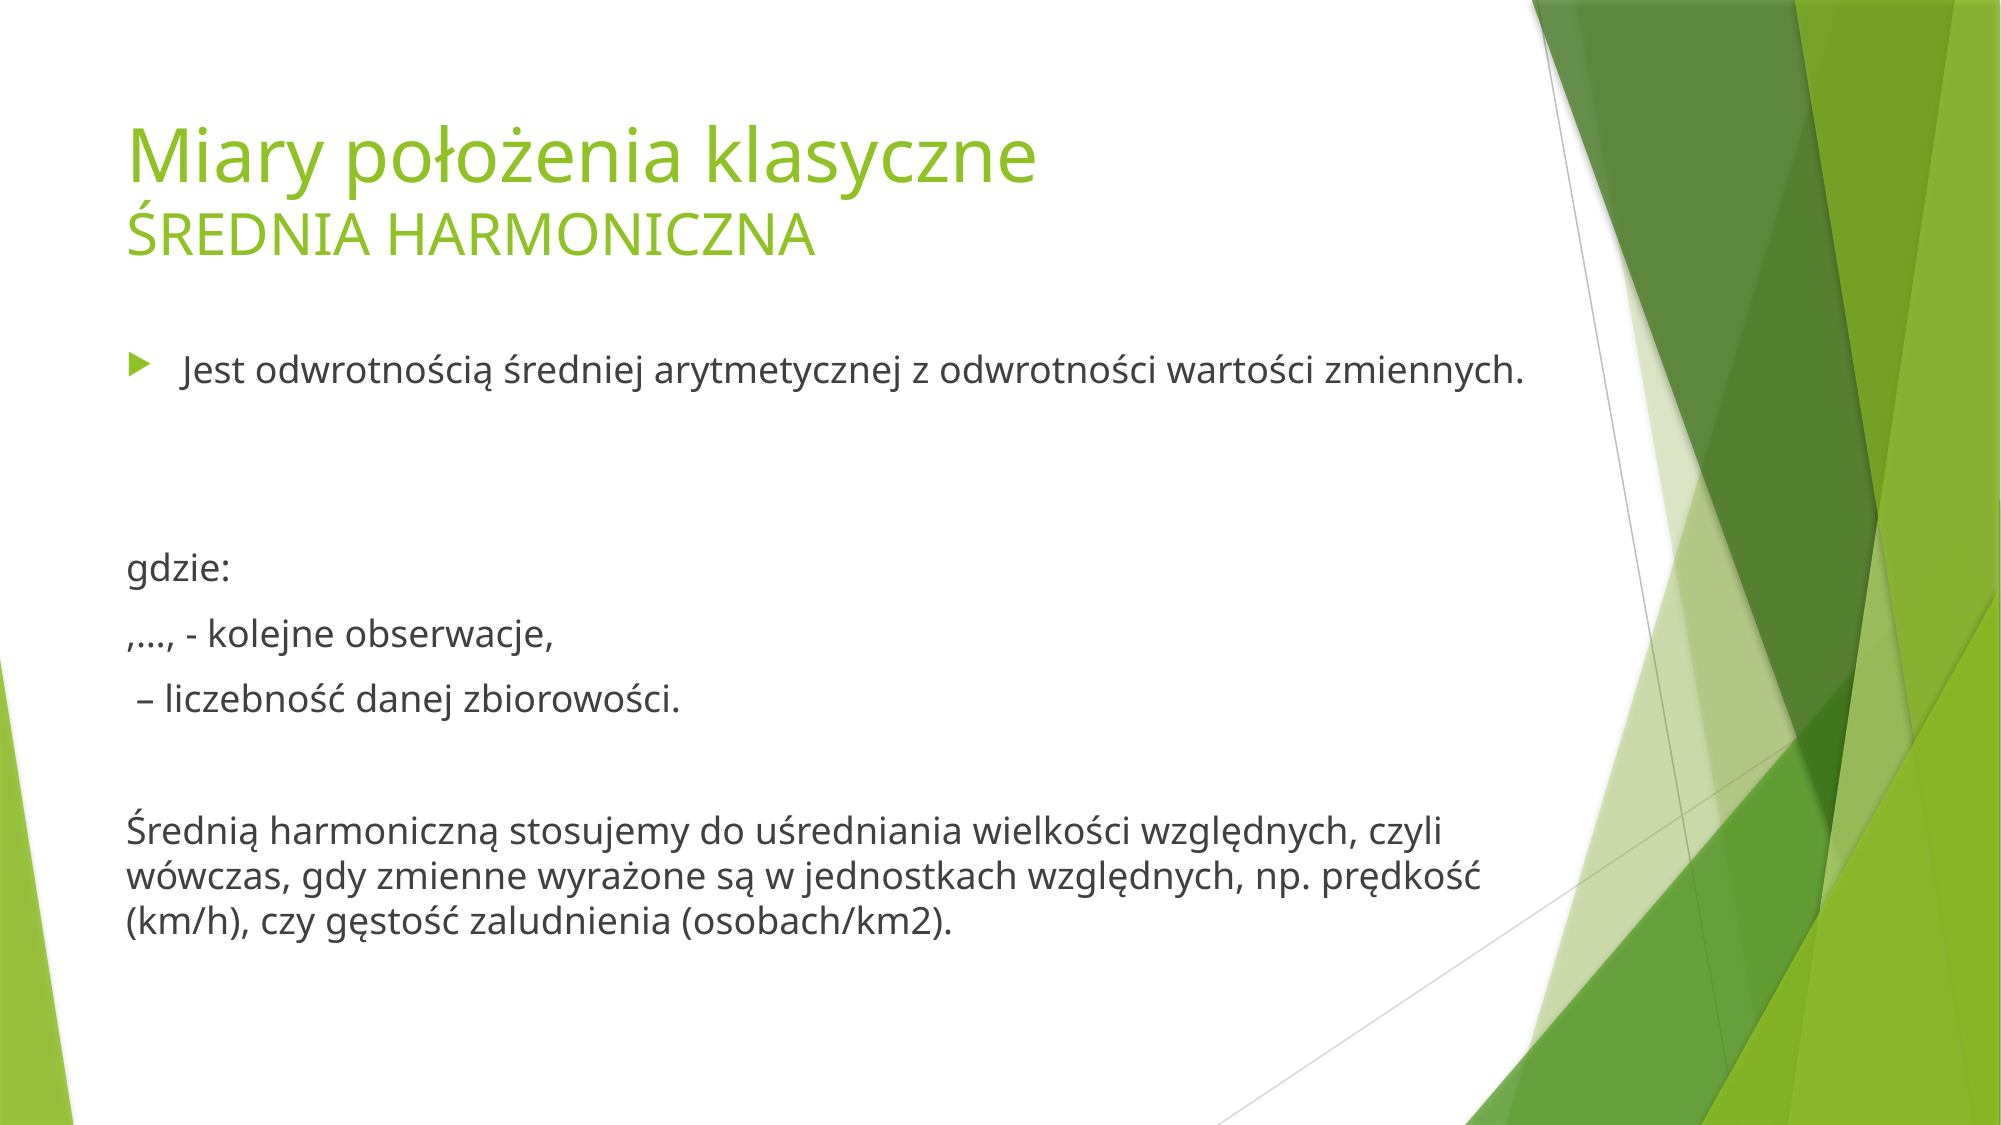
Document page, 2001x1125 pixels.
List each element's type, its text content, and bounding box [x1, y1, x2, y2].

title Miary położenia klasyczne ŚREDNIA HARMONICZNA [111, 99, 1522, 317]
